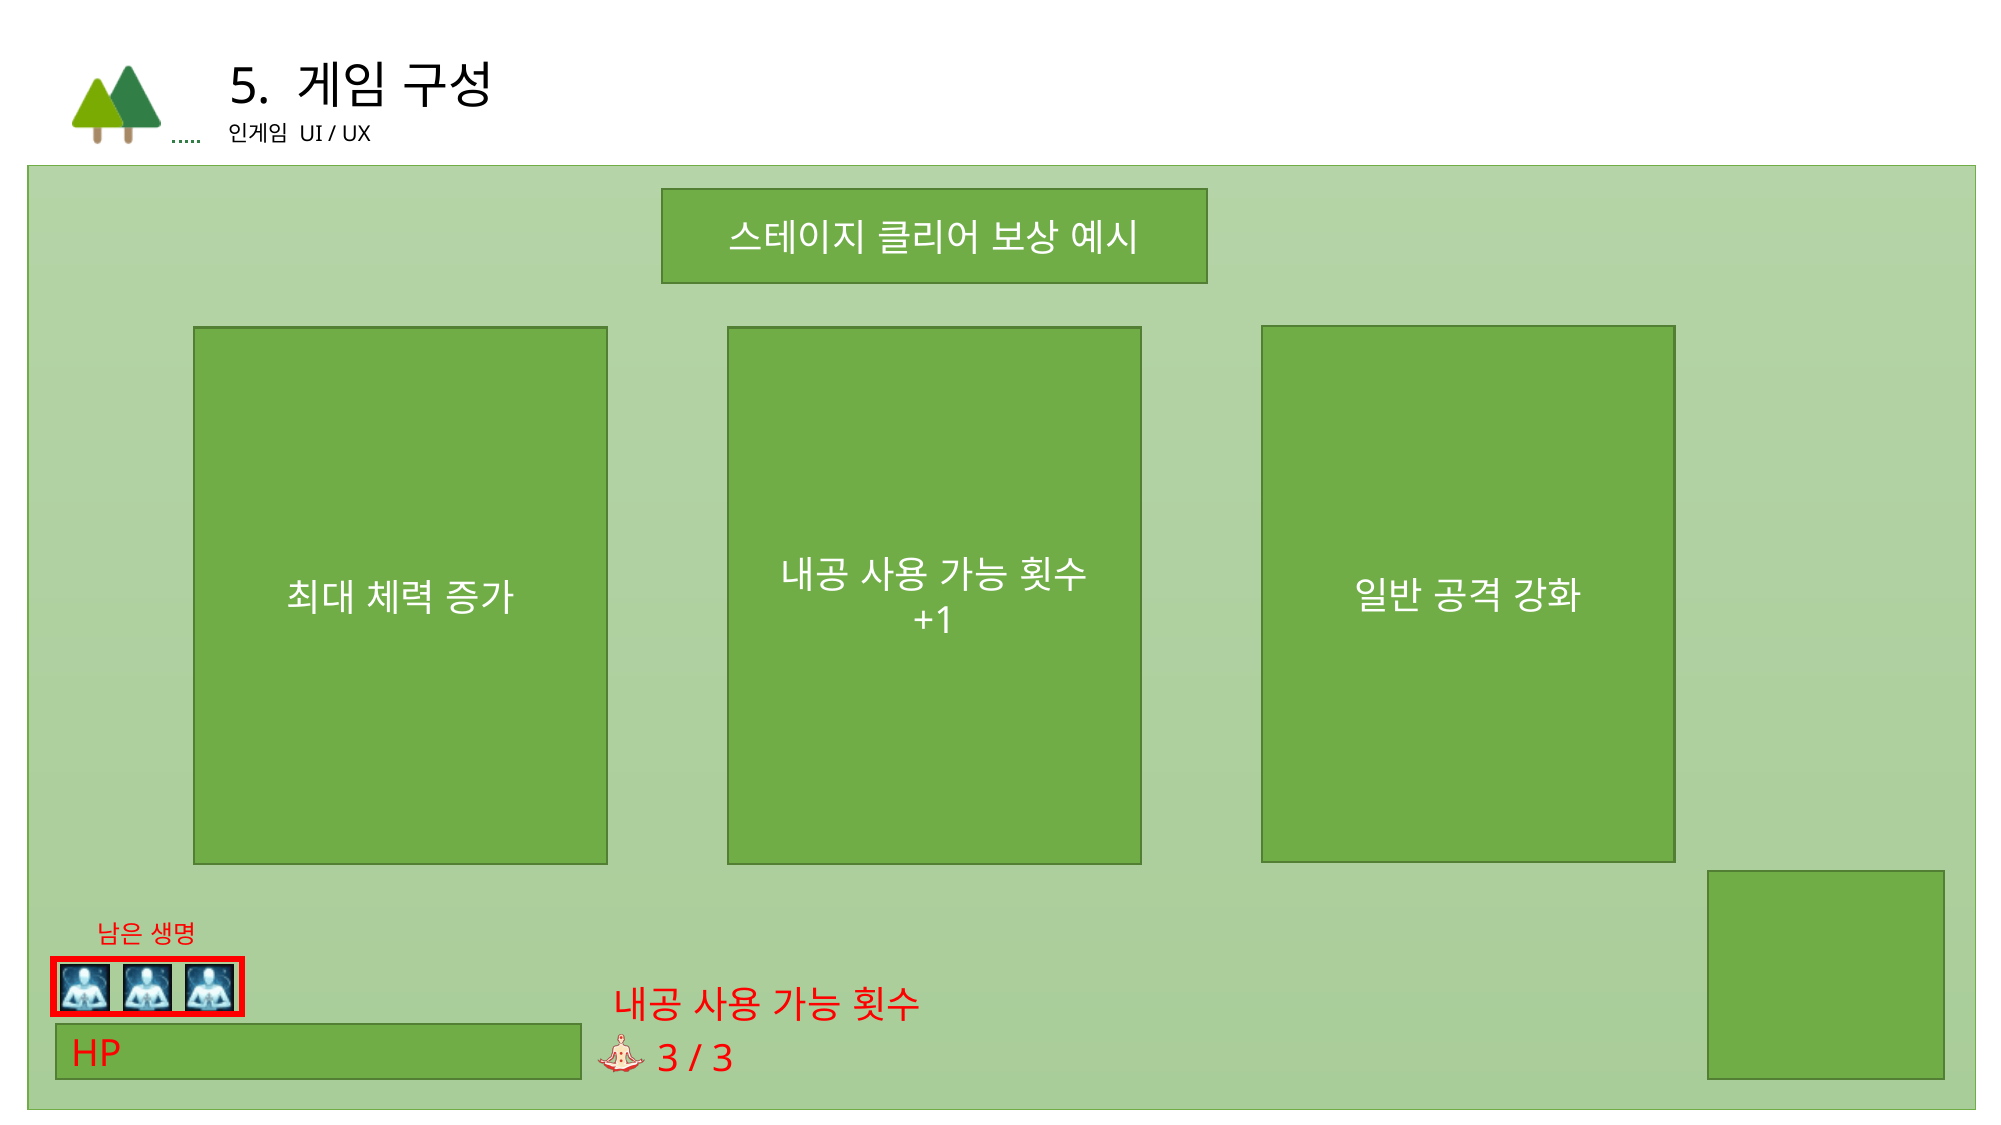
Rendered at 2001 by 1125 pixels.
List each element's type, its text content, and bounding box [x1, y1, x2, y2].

text_box 내공 사용 가능 횟수 +1 [727, 326, 1142, 865]
text_box 내공 사용 가능 횟수 [599, 973, 990, 1034]
text_box 일반 공격 강화 [1261, 325, 1676, 863]
text_box [1707, 870, 1945, 1080]
text_box 3 / 3 [642, 1034, 767, 1087]
text_box [53, 958, 243, 1015]
picture [580, 1026, 662, 1079]
text_box 최대 체력 증가 [193, 326, 608, 865]
text_box [27, 165, 1976, 1110]
text_box HP [55, 1023, 582, 1080]
picture [72, 60, 161, 150]
text_box 인게임 UI / UX [213, 112, 386, 154]
picture [123, 964, 172, 1012]
text_box 5. 게임 구성 [214, 46, 510, 121]
picture [60, 964, 110, 1012]
text_box 스테이지 클리어 보상 예시 [661, 188, 1208, 284]
text_box 남은 생명 [53, 910, 242, 956]
picture [185, 964, 234, 1012]
